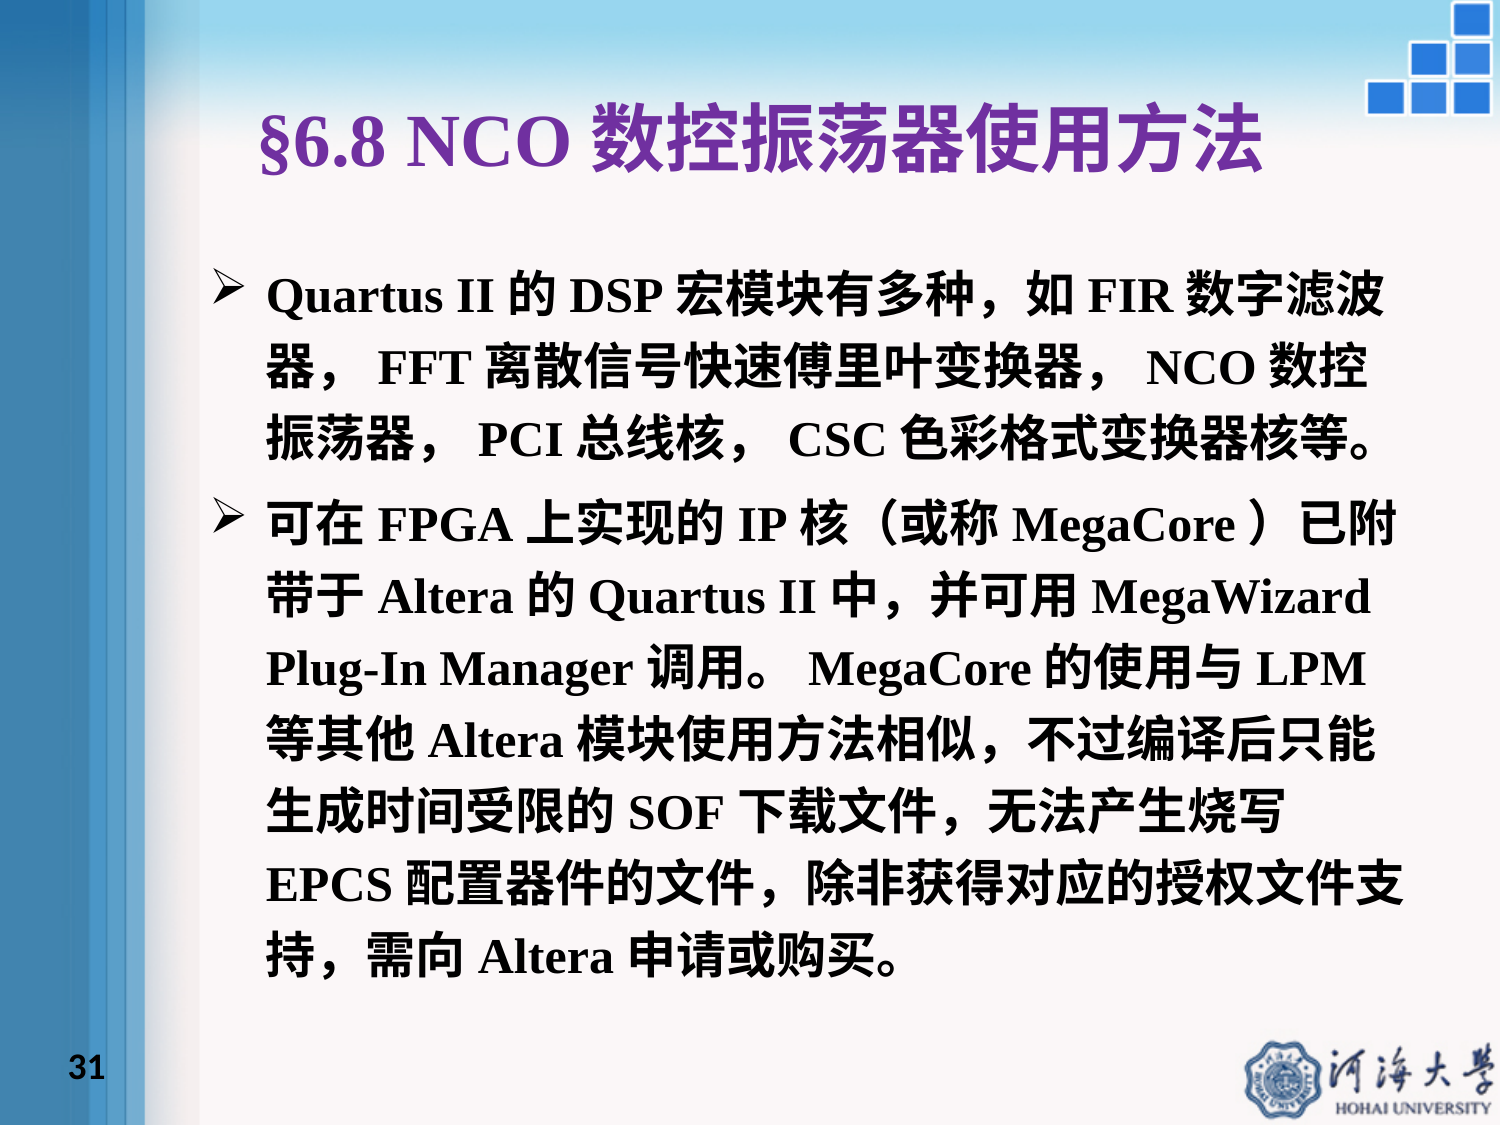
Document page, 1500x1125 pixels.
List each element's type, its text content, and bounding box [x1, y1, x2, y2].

text_box 31 [53, 1035, 148, 1103]
title §6.8 NCO数控振荡器使用方法 [75, 42, 1447, 231]
text_box Quartus II的DSP宏模块有多种，如FIR数字滤波器，FFT离散信号快速傅里叶变换器，NCO数控振荡器，PCI总线核，CSC色彩格式变换器核等。 可在FPGA上实现的IP核（或称MegaCore）已附带于Altera的Quartus II中，并可用MegaWizard Plug-In Manager调用。MegaCore的使用与LPM等其他Altera模块使用方法相似，不过编译后只能生成时间受限的SOF下载文件，无法产生烧写EPCS配置器件的文件，除非获得对应的授权文件支持，需向Altera申请或购买。 [194, 243, 1424, 991]
picture [0, 0, 1500, 1125]
